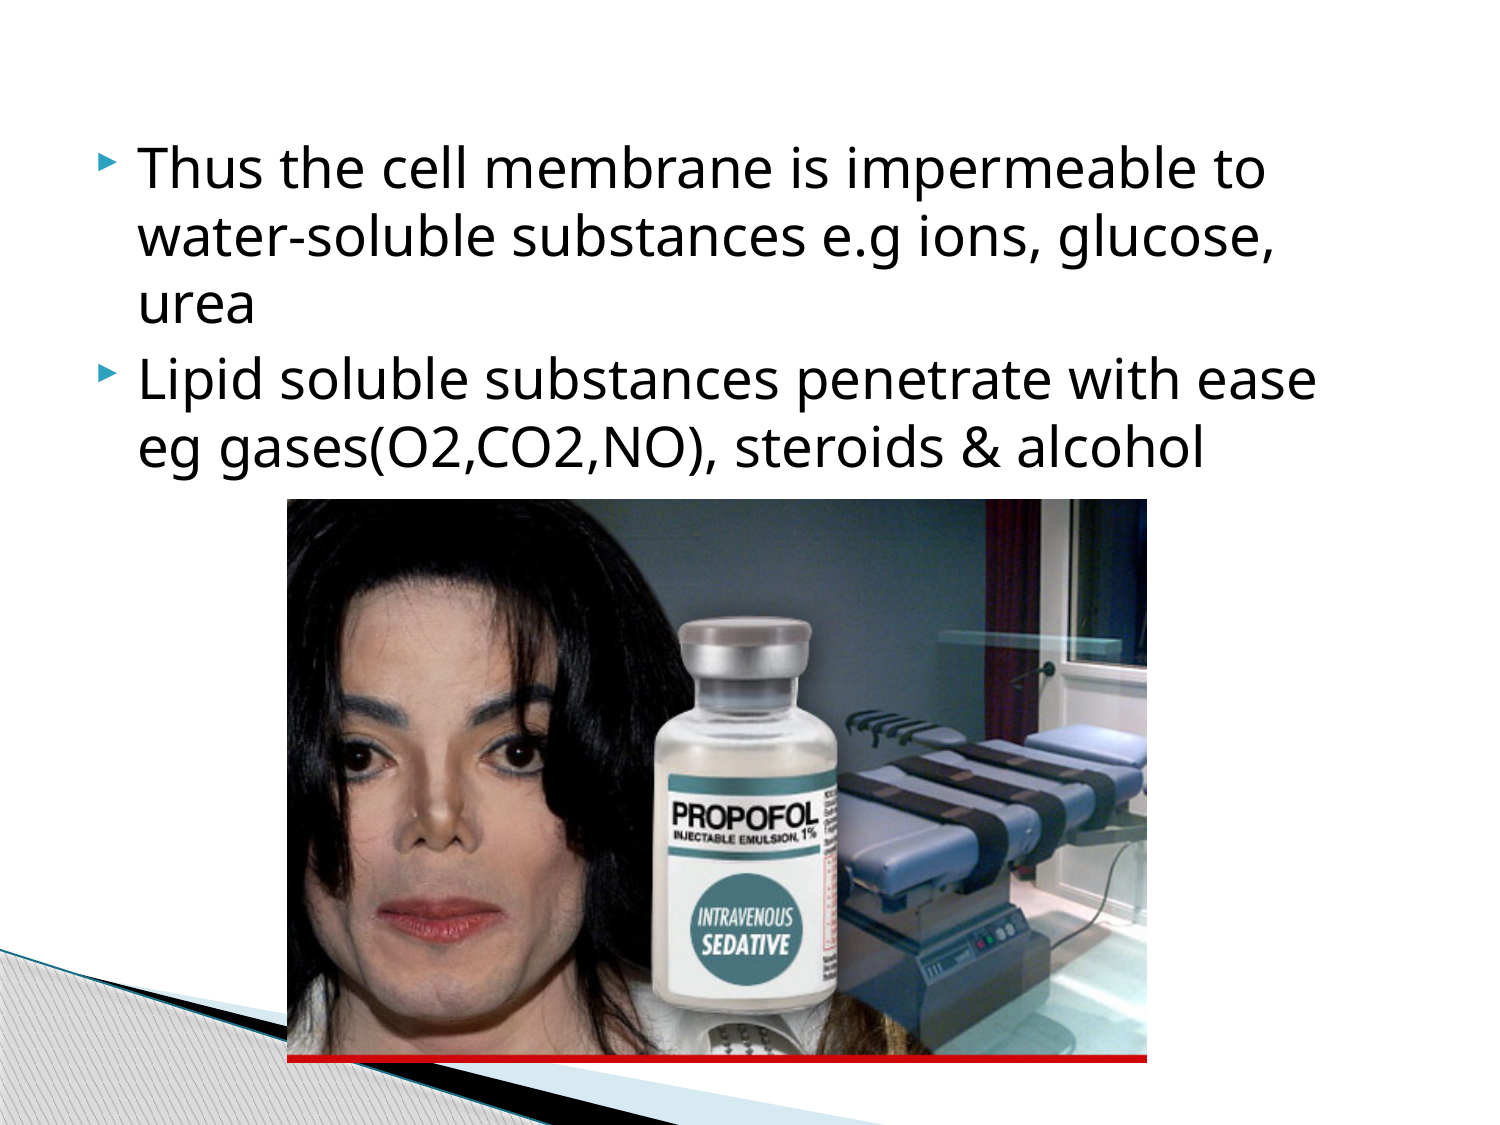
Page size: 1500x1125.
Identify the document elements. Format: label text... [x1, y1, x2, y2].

list Thus the cell membrane is impermeable to water-soluble substances e.g ions, glucose, urea Lipid soluble substances penetrate with ease eg gases(O2,CO2,NO), steroids & alcohol [62, 125, 1413, 868]
picture [287, 499, 1147, 1063]
